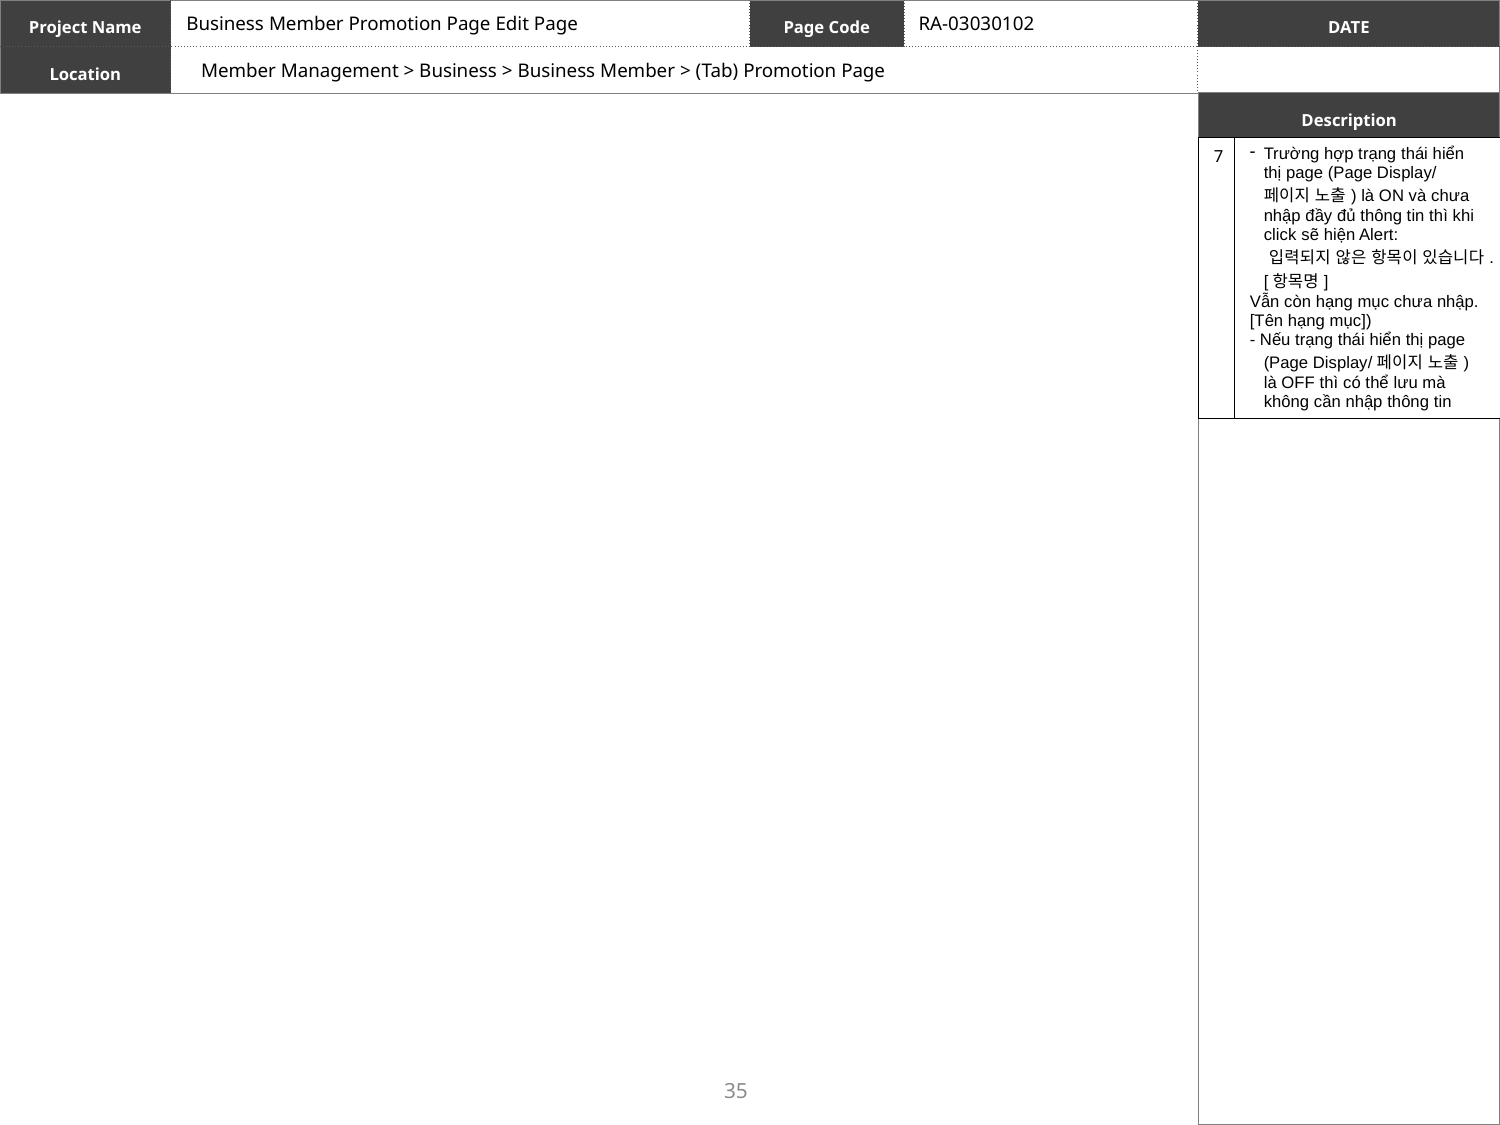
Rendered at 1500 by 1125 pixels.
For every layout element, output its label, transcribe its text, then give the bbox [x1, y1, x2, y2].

text_box Business Member Promotion Page Edit Page [171, 4, 593, 42]
text_box RA-03030102 [903, 4, 1050, 42]
table_header 7 [1199, 138, 1234, 418]
table_header Trường hợp trạng thái hiển thị page (Page Display/페이지 노출) là ON và chưa nhập đầy đủ thông tin thì khi click sẽ hiện Alert: 입력되지 않은 항목이 있습니다. [항목명] Vẫn còn hạng mục chưa nhập. [Tên hạng mục]) - Nếu trạng thái hiển thị page (Page Display/페이지 노출) là OFF thì có thể lưu mà không cần nhập thông tin [1235, 138, 1500, 418]
text_box Member Management > Business > Business Member > (Tab) Promotion Page [186, 51, 900, 89]
slide_number 35 [561, 1061, 911, 1122]
